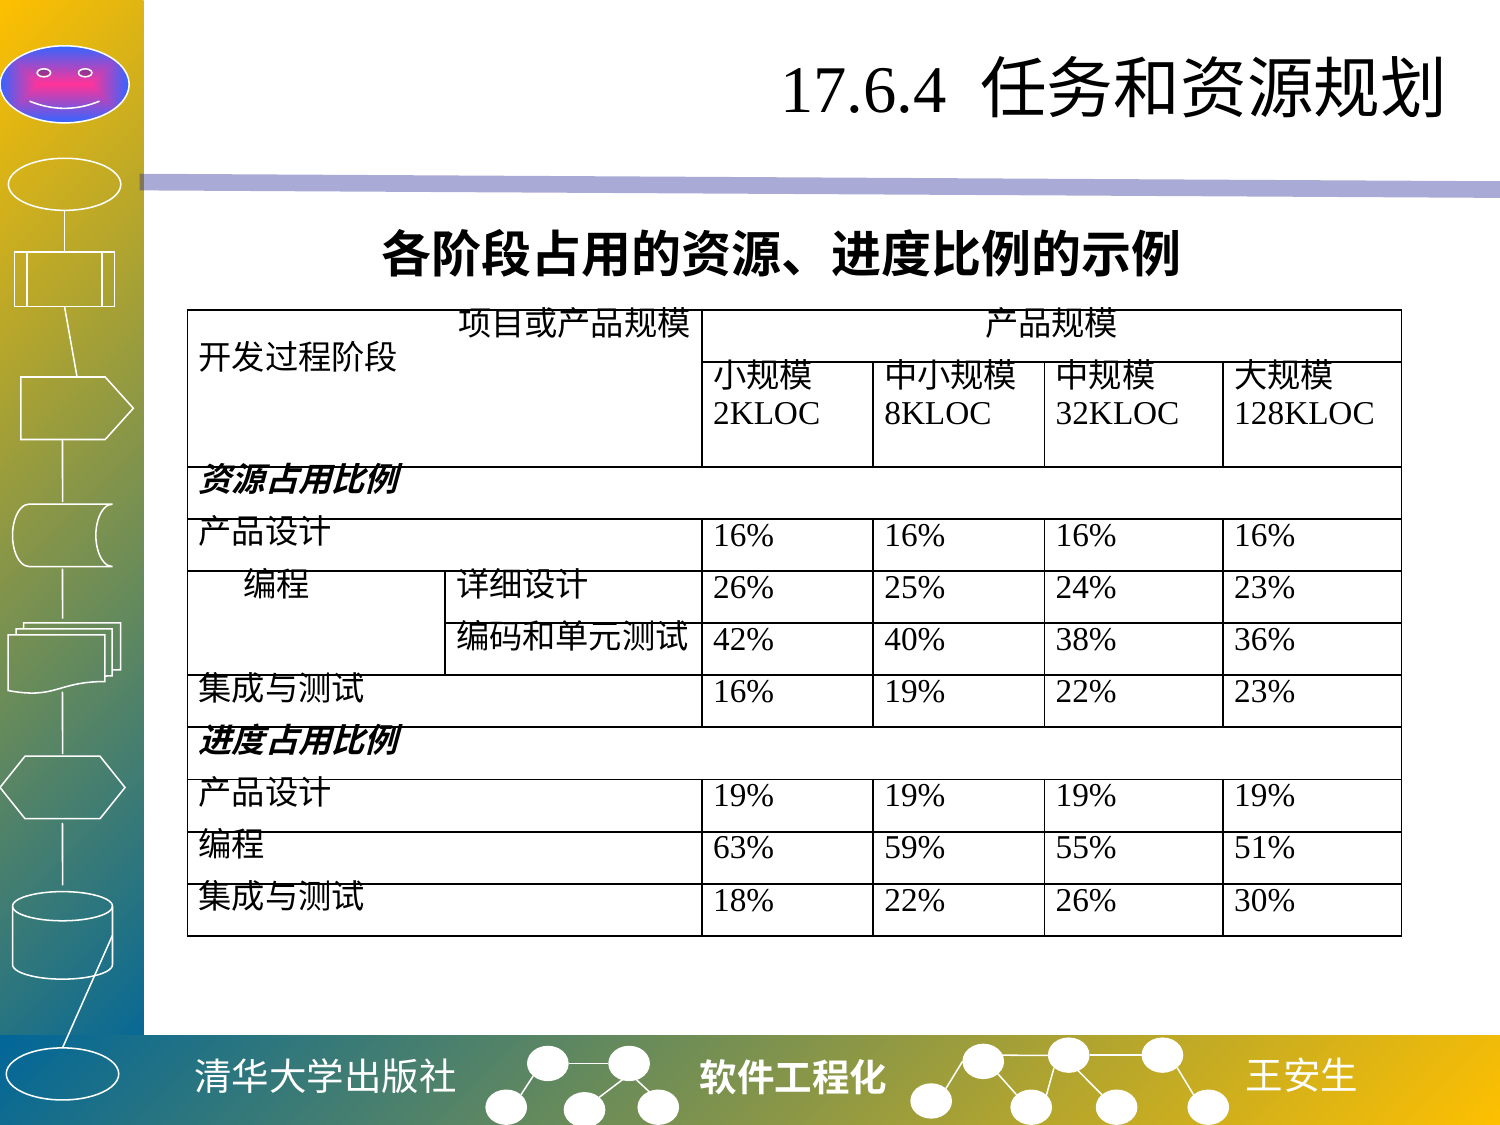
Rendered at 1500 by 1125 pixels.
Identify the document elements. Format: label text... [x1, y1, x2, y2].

table_cell 30% [1224, 885, 1401, 935]
table_cell 产品设计 [188, 780, 701, 831]
table_cell 16% [874, 520, 1044, 570]
table_cell 19% [703, 780, 872, 831]
table_cell 23% [1224, 572, 1401, 622]
table_cell 小规模 2KLOC [703, 363, 872, 466]
table_cell 中小规模 8KLOC [874, 363, 1044, 466]
table_cell 55% [1045, 833, 1222, 883]
table_cell 18% [703, 885, 872, 935]
table_cell 26% [1045, 885, 1222, 935]
table_cell 集成与测试 [188, 885, 701, 935]
table_cell 19% [1045, 780, 1222, 831]
table_cell 19% [874, 676, 1044, 726]
table_cell 26% [703, 572, 872, 622]
table_cell 资源占用比例 [188, 468, 1401, 518]
title 17.6.4 任务和资源规划 [187, 24, 1463, 147]
table_cell 36% [1224, 624, 1401, 674]
table_cell 集成与测试 [188, 676, 701, 726]
table_cell 16% [1045, 520, 1222, 570]
table_cell 进度占用比例 [188, 728, 1401, 779]
table_cell 42% [703, 624, 872, 674]
table_cell 编码和单元测试 [446, 624, 701, 674]
table_cell 23% [1224, 676, 1401, 726]
table_cell 24% [1045, 572, 1222, 622]
table_cell 编程 [188, 572, 444, 674]
table_cell 详细设计 [446, 572, 701, 622]
table_cell 40% [874, 624, 1044, 674]
table_cell 大规模 128KLOC [1224, 363, 1401, 466]
table_cell 25% [874, 572, 1044, 622]
table_cell 51% [1224, 833, 1401, 883]
table_cell 16% [703, 520, 872, 570]
table_cell 16% [1224, 520, 1401, 570]
table_cell 19% [874, 780, 1044, 831]
table_header 项目或产品规模 开发过程阶段 [188, 311, 701, 466]
table_cell 产品设计 [188, 520, 701, 570]
table_cell 63% [703, 833, 872, 883]
table_cell 59% [874, 833, 1044, 883]
table_cell 19% [1224, 780, 1401, 831]
table_header 产品规模 [703, 311, 1401, 361]
table_cell 22% [874, 885, 1044, 935]
table_cell 22% [1045, 676, 1222, 726]
table_cell 编程 [188, 833, 701, 883]
table_cell 中规模 32KLOC [1045, 363, 1222, 466]
table_cell 16% [703, 676, 872, 726]
table_cell 38% [1045, 624, 1222, 674]
text_box 各阶段占用的资源、进度比例的示例 [366, 214, 1260, 290]
